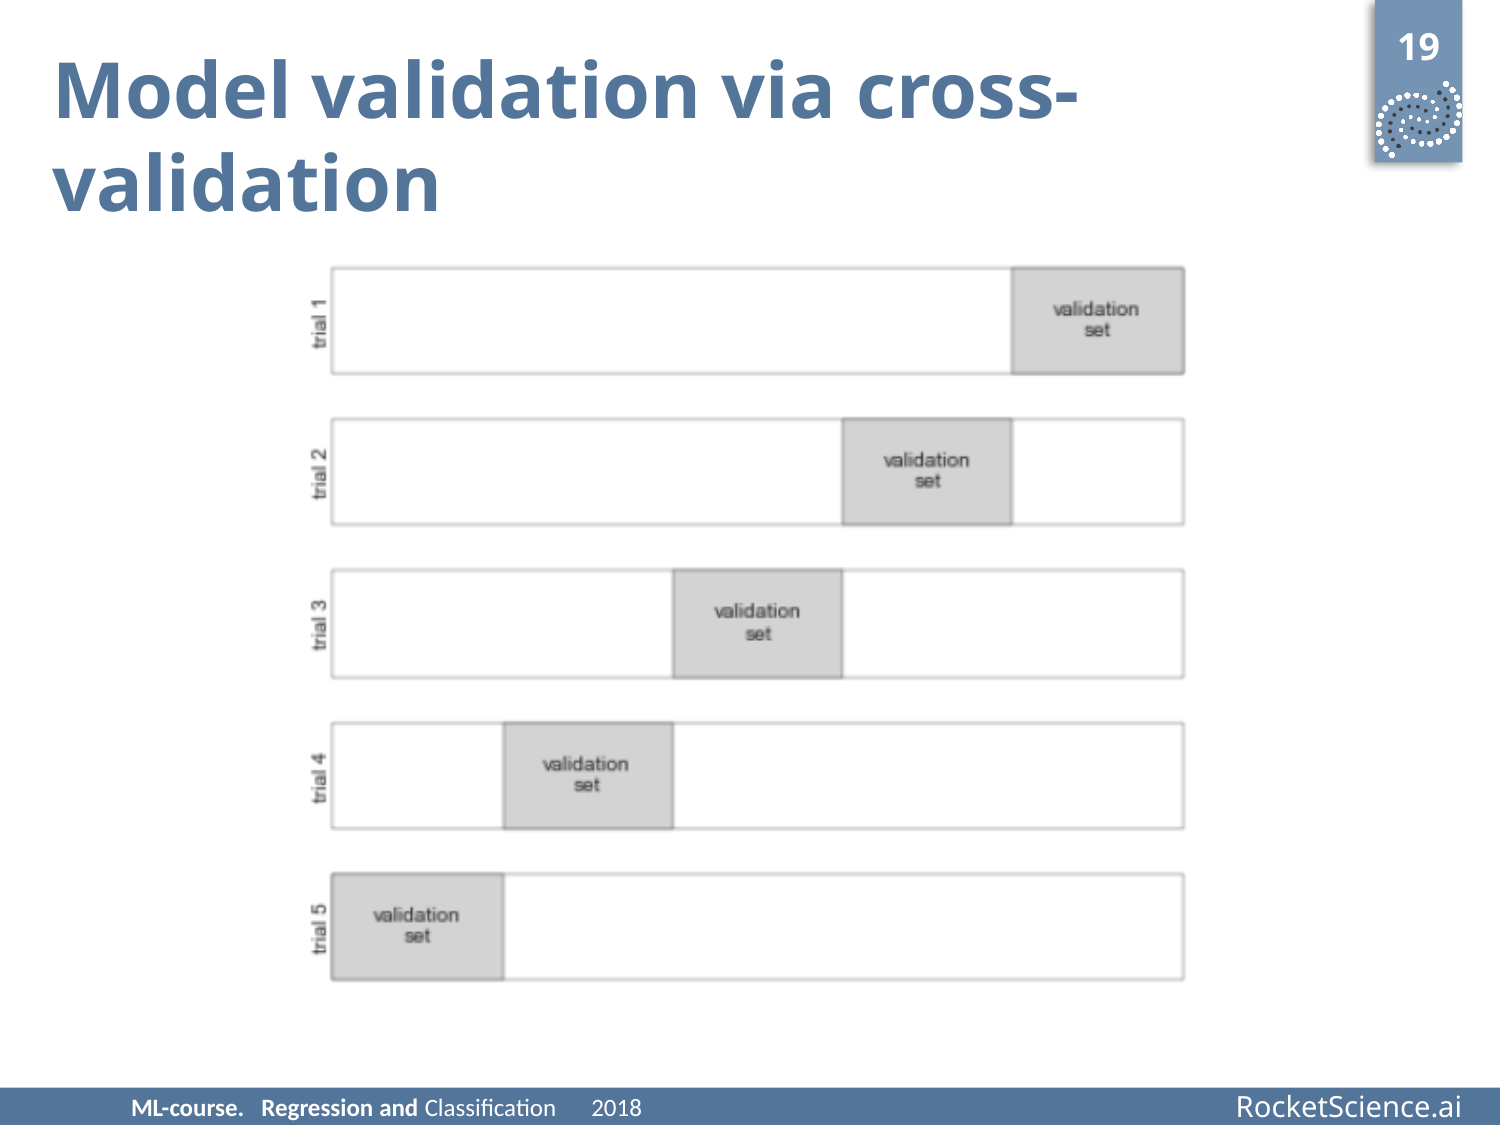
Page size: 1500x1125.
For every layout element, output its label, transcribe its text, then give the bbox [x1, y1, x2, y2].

picture [287, 224, 1220, 1011]
slide_number 19 [1374, 15, 1463, 76]
text_box ML-course. Regression and Classification 2018 [116, 1084, 658, 1125]
title Model validation via cross-validation [37, 33, 1350, 236]
